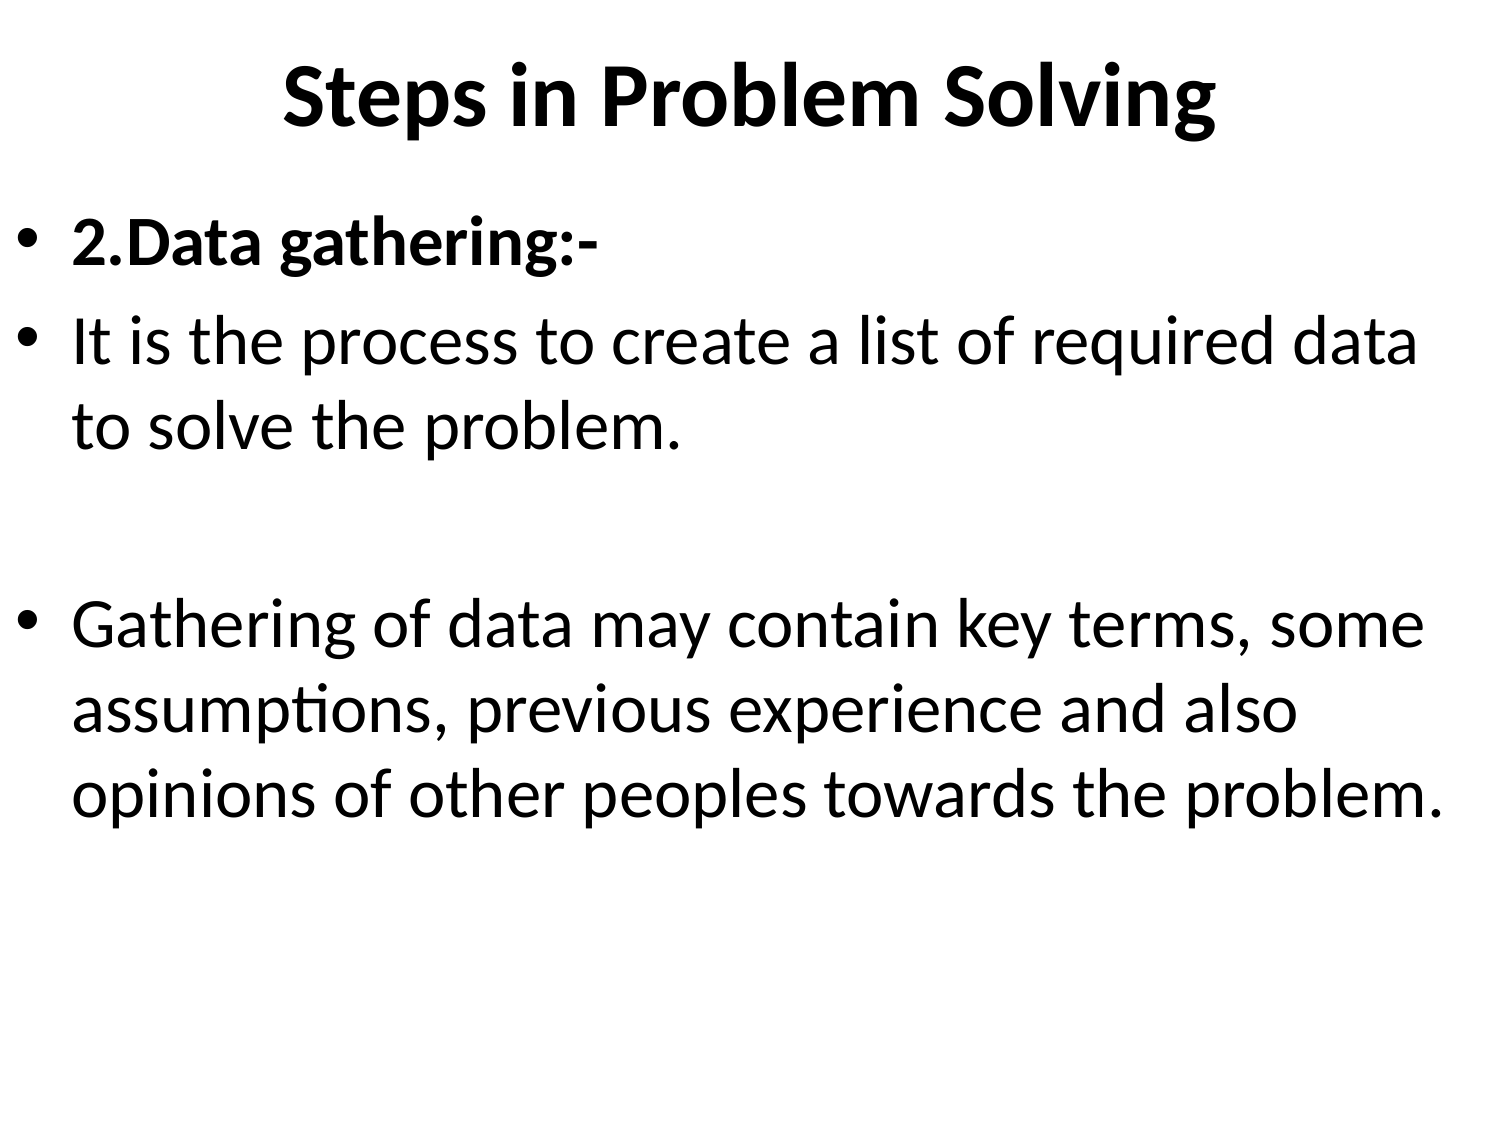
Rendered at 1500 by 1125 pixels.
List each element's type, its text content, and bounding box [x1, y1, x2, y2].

title Steps in Problem Solving [75, 24, 1425, 155]
list 2.Data gathering:- It is the process to create a list of required data to solve the problem. Gathering of data may contain key terms, some assumptions, previous experience and also opinions of other peoples towards the problem. [0, 187, 1500, 1125]
